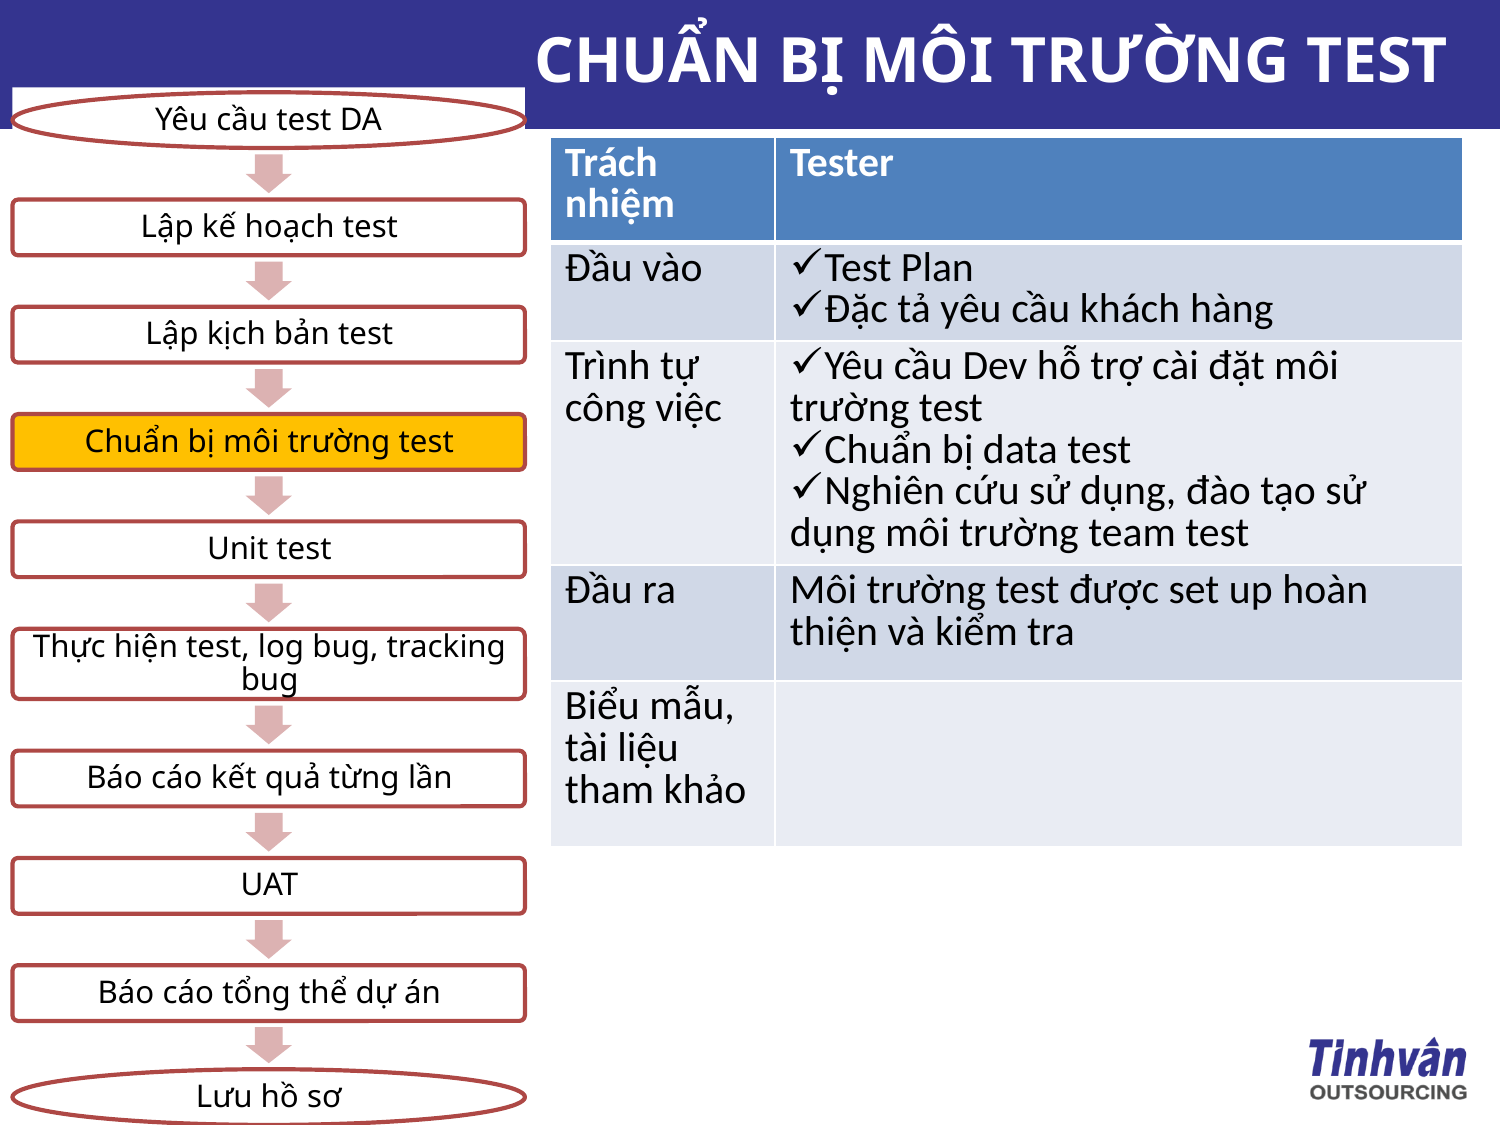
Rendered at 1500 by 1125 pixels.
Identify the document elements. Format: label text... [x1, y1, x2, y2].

table_cell Môi trường test được set up hoàn thiện và kiểm tra [776, 566, 1462, 680]
table_cell Đầu ra [551, 566, 774, 680]
picture [1300, 1031, 1477, 1112]
table_cell Đầu vào [551, 245, 774, 340]
table_cell Test Plan Đặc tả yêu cầu khách hàng [776, 245, 1462, 340]
table_cell Yêu cầu Dev hỗ trợ cài đặt môi trường test Chuẩn bị data test Nghiên cứu sử dụng, đào tạo sử dụng môi trường team test [776, 342, 1462, 564]
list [12, 87, 526, 1125]
title CHUẨN BỊ MÔI TRƯỜNG TEST [519, 12, 1500, 165]
table_header Tester [776, 138, 1462, 240]
table_cell Biểu mẫu, tài liệu tham khảo [551, 682, 774, 846]
table_header Trách nhiệm [551, 138, 774, 240]
table_cell Trình tự công việc [551, 342, 774, 564]
table_cell [776, 682, 1462, 846]
